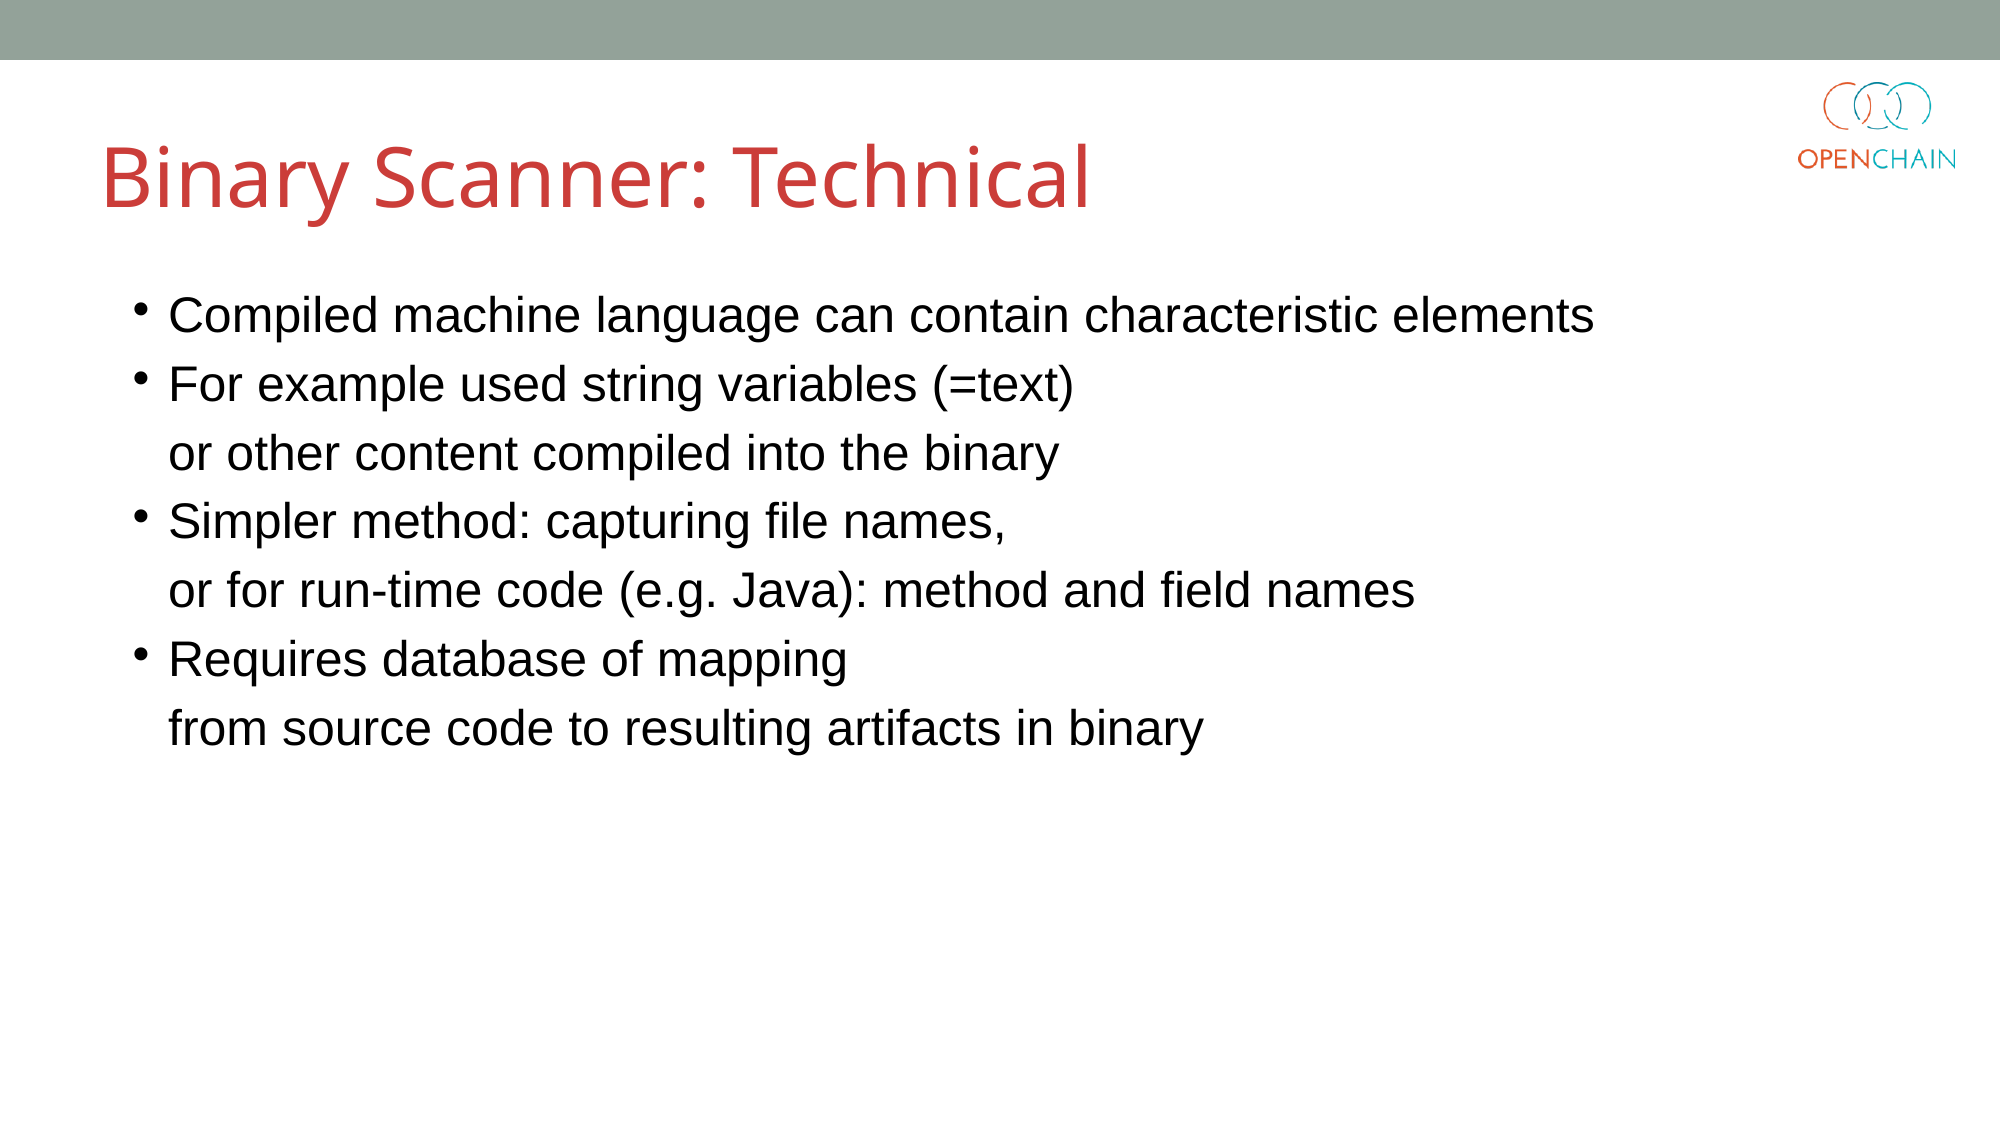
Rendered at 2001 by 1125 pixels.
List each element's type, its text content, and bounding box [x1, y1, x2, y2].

picture [1900, 82, 1955, 169]
text_box Binary Scanner: Technical [99, 52, 1900, 225]
text_box Compiled machine language can contain characteristic elements For example used string variables (=text) or other content compiled into the binary Simpler method: capturing file names, or for run-time code (e.g. Java): method and field names Requires database of mapping from source code to resulting artifacts in binary [117, 265, 1929, 1004]
